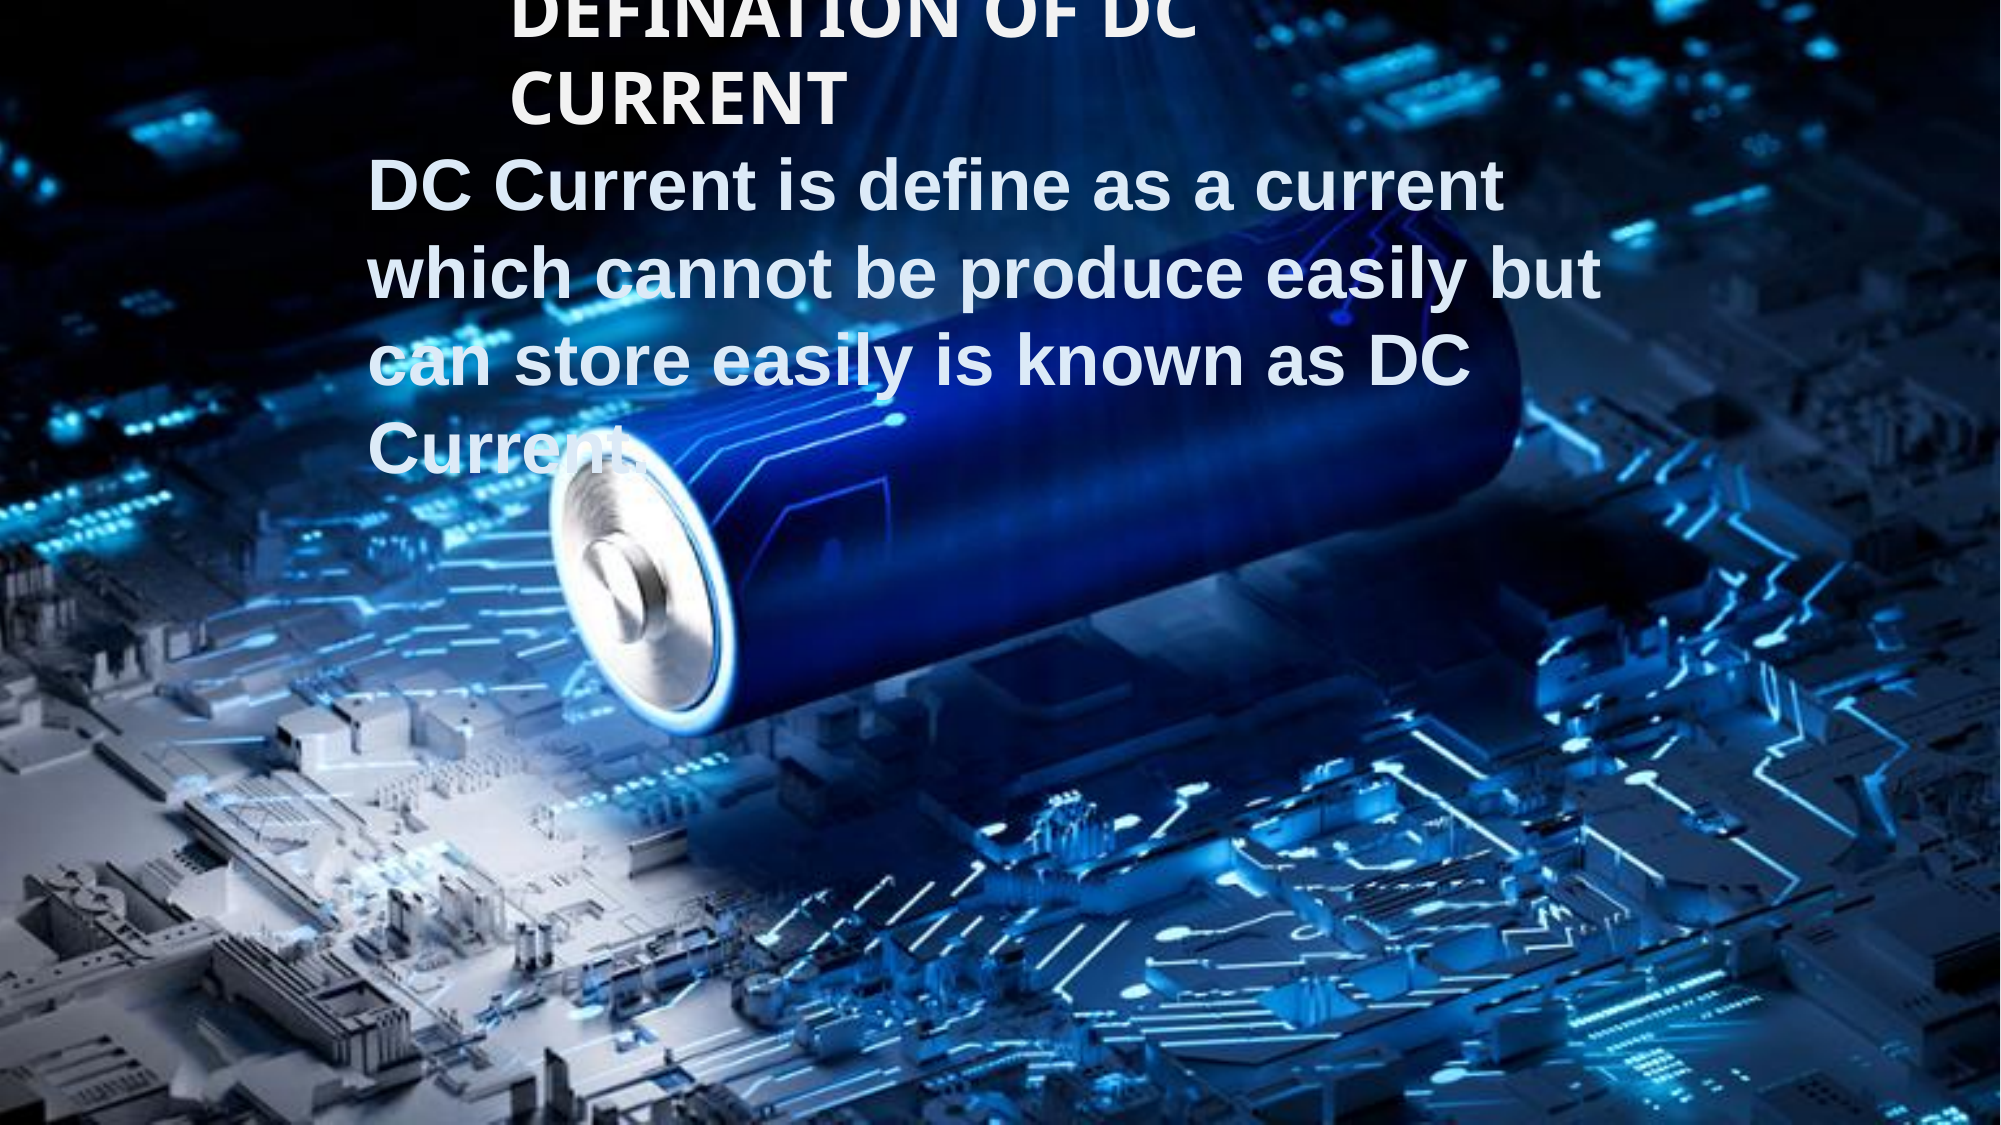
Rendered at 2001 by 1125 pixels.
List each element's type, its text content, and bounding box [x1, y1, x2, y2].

text_box DC Current is define as a current which cannot be produce easily but can store easily is known as DC Current. [353, 130, 1708, 496]
picture [0, 0, 2001, 1125]
text_box DEFINATION OF DC CURRENT [493, 0, 1529, 130]
